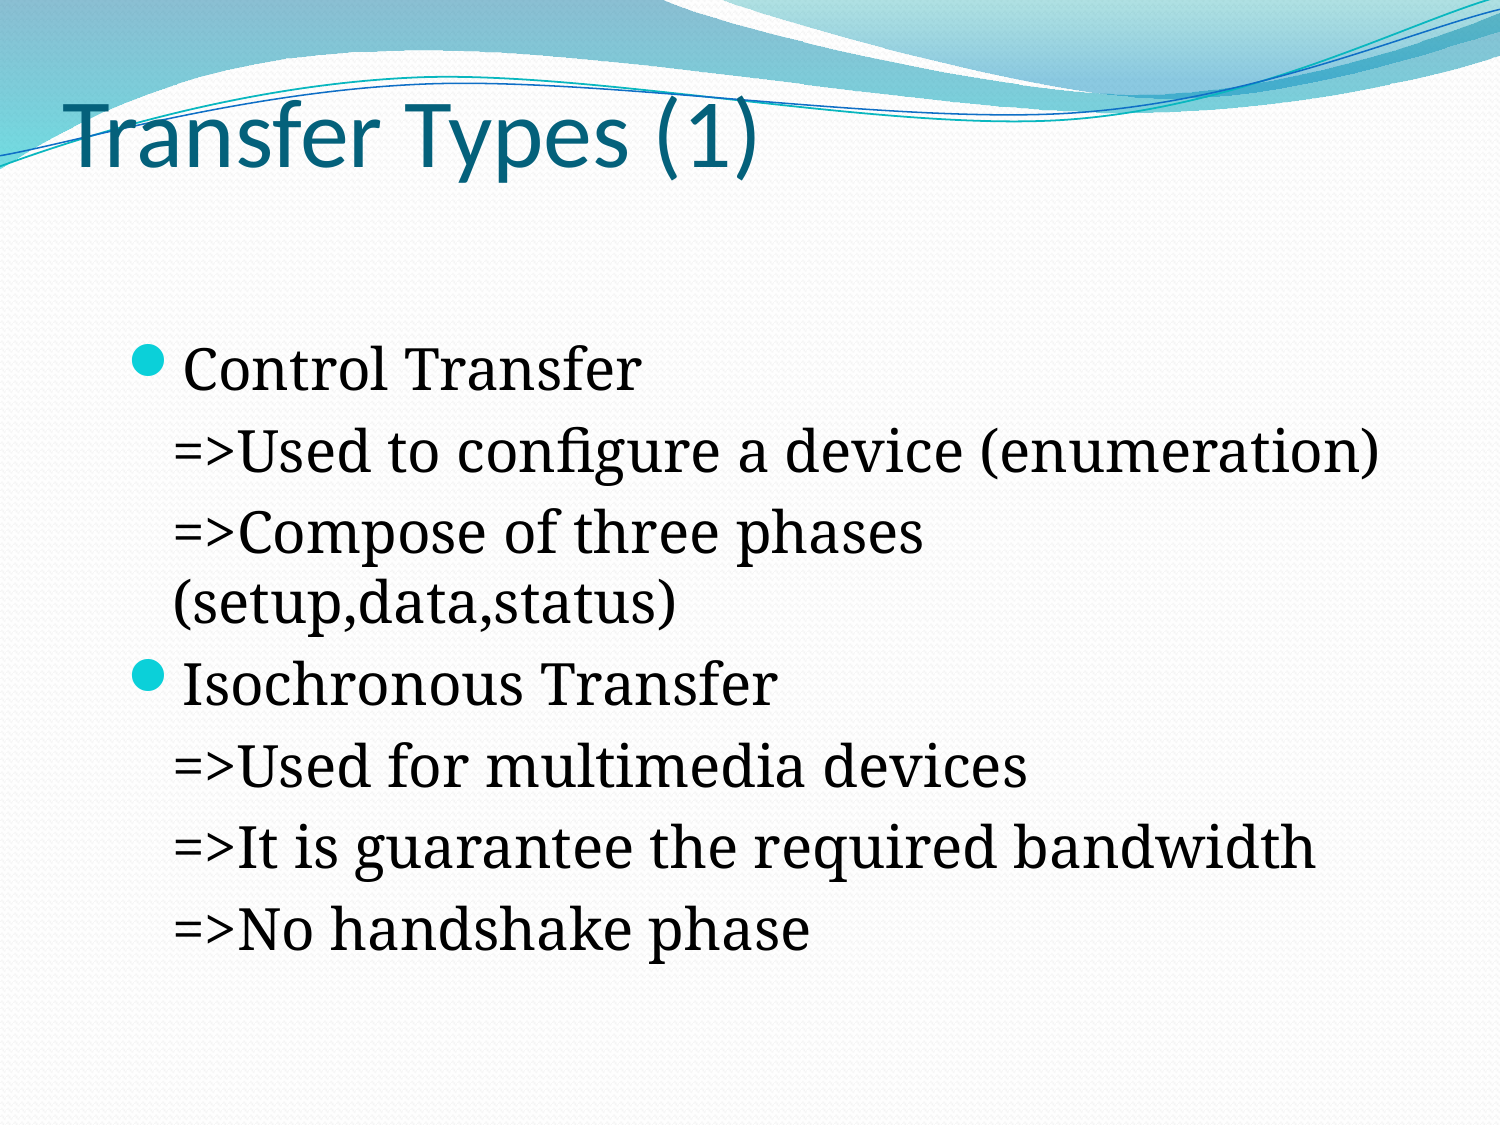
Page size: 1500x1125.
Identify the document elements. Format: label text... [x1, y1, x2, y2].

list Control Transfer =>Used to configure a device (enumeration) =>Compose of three phases (setup,data,status) Isochronous Transfer =>Used for multimedia devices =>It is guarantee the required bandwidth =>No handshake phase [112, 324, 1450, 1038]
title Transfer Types (1) [62, 62, 1338, 188]
